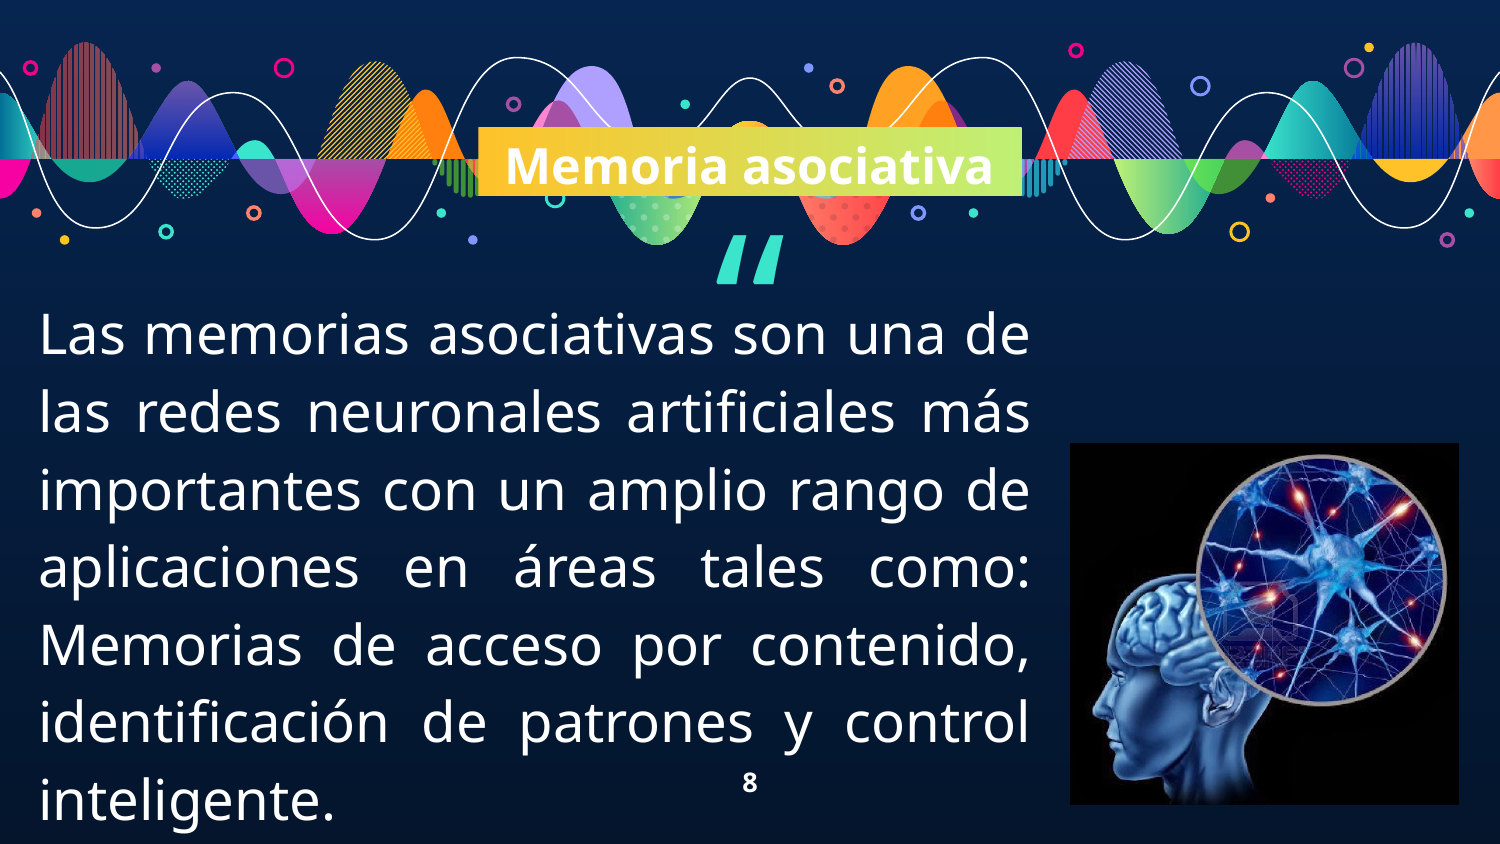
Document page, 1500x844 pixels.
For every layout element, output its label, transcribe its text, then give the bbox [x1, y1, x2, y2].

title Memoria asociativa [478, 127, 1022, 196]
slide_number ‹#› [705, 724, 795, 844]
list Las memorias asociativas son una de las redes neuronales artificiales más importantes con un amplio rango de aplicaciones en áreas tales como: Memorias de acceso por contenido, identificación de patrones y control inteligente. [38, 288, 1032, 696]
picture [1070, 443, 1459, 805]
